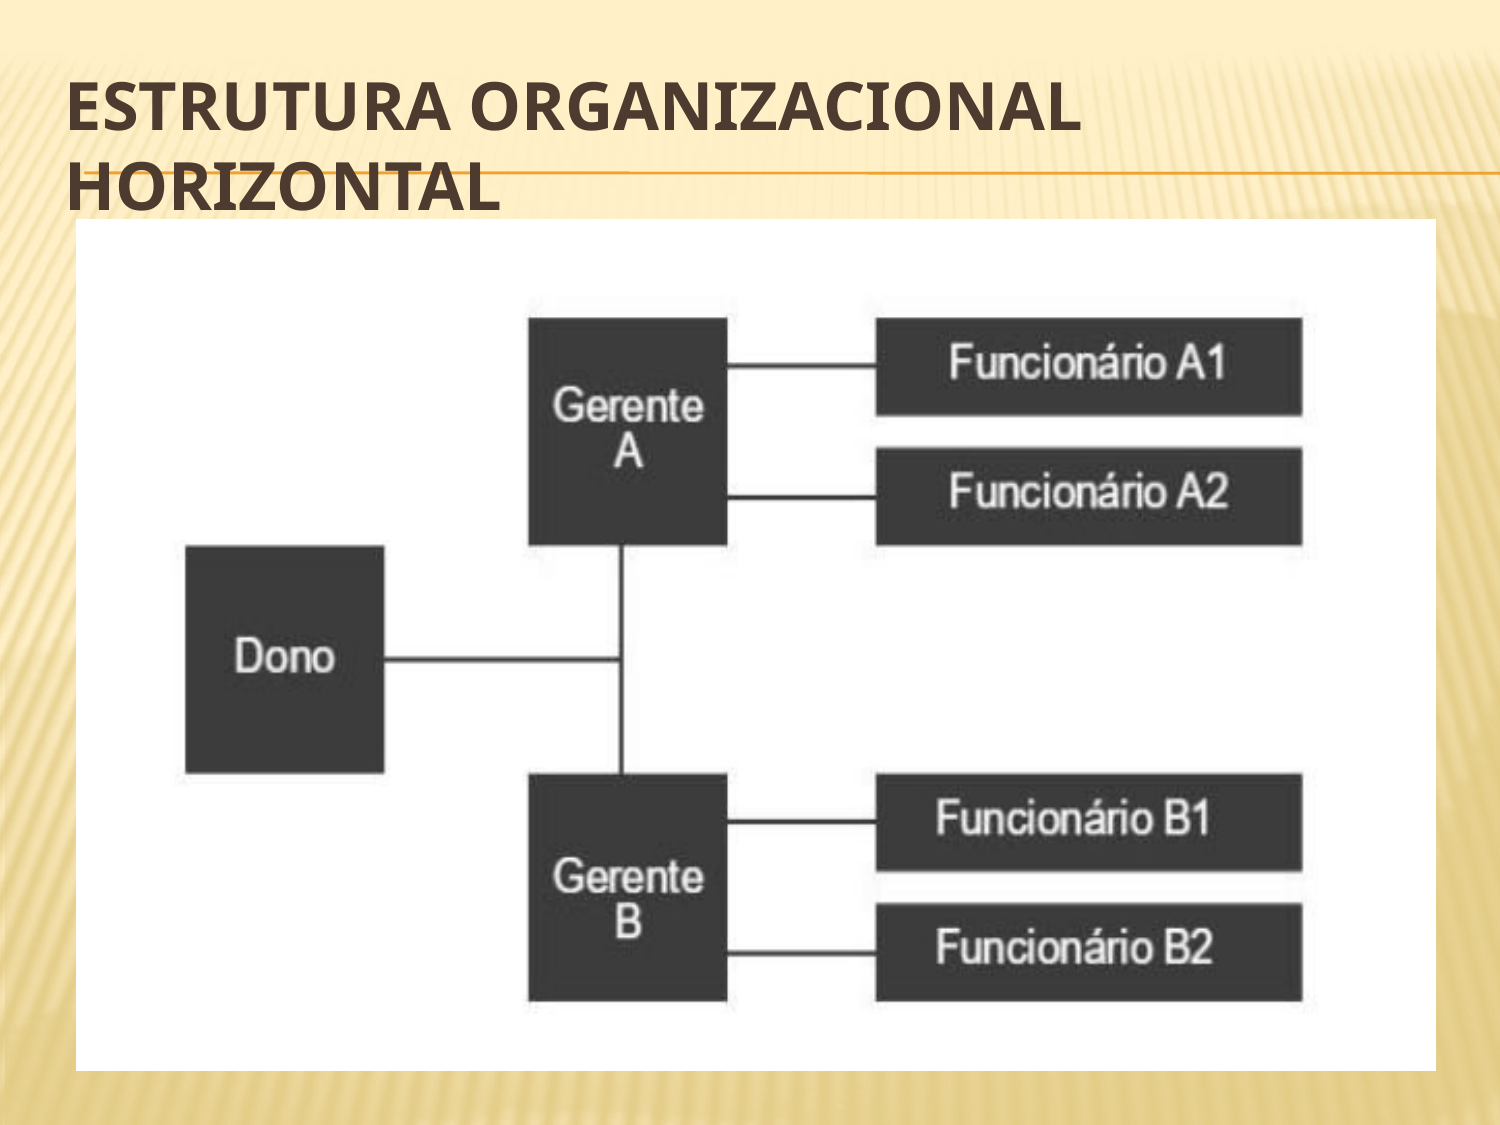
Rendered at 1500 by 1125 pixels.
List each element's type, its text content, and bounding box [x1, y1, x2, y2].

picture [76, 219, 1436, 1071]
title ESTRUTURA ORGANIZACIONAL HORIZONTAL [50, 42, 1475, 246]
